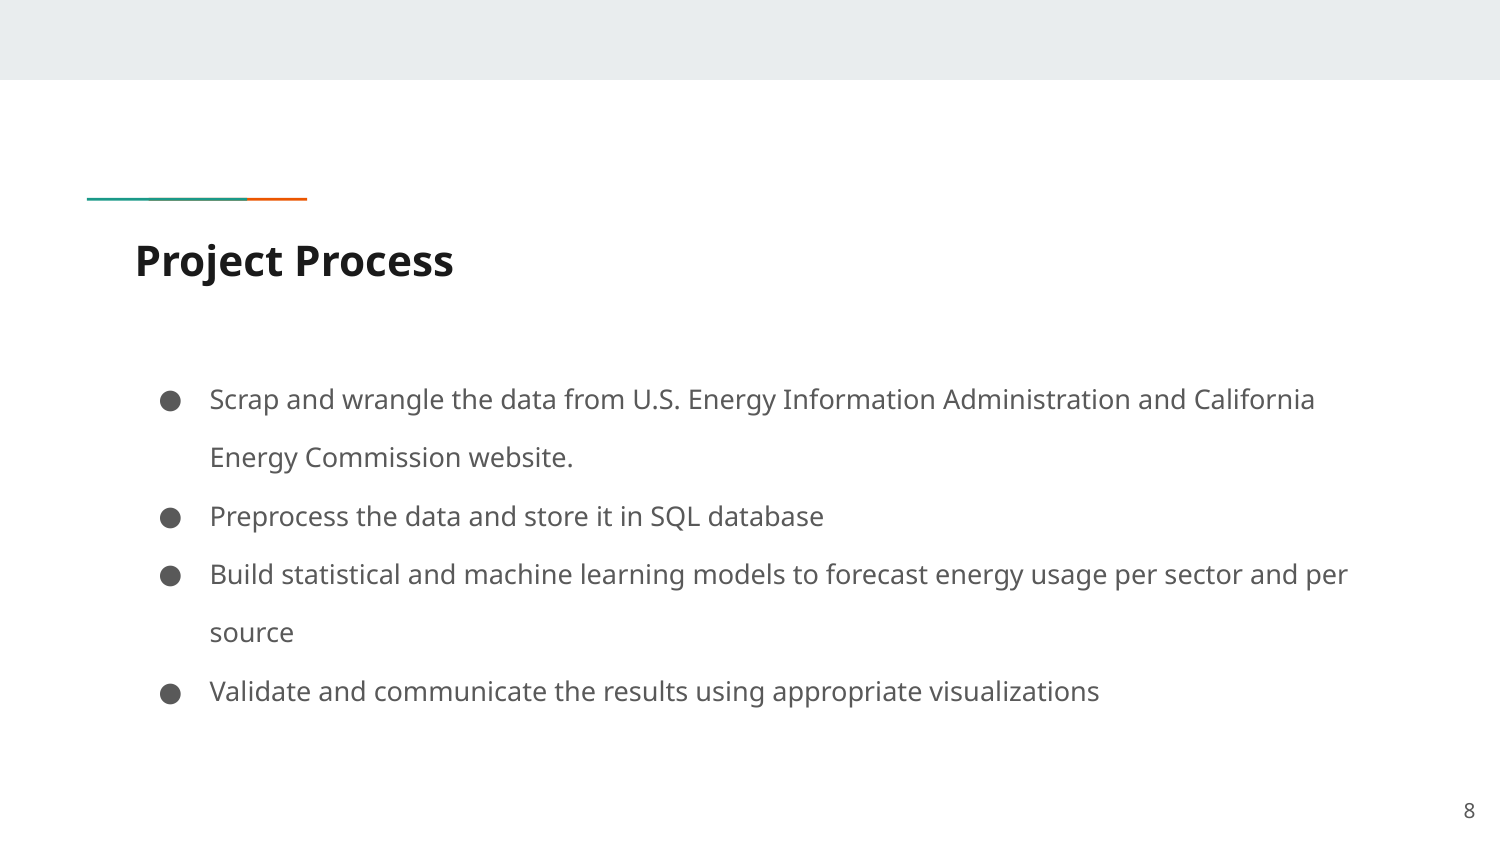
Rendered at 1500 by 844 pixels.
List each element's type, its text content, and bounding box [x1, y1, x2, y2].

title Project Process [119, 216, 1381, 305]
list Scrap and wrangle the data from U.S. Energy Information Administration and California Energy Commission website. Preprocess the data and store it in SQL database Build statistical and machine learning models to forecast energy usage per sector and per source Validate and communicate the results using appropriate visualizations [119, 341, 1381, 712]
slide_number ‹#› [1400, 779, 1491, 844]
